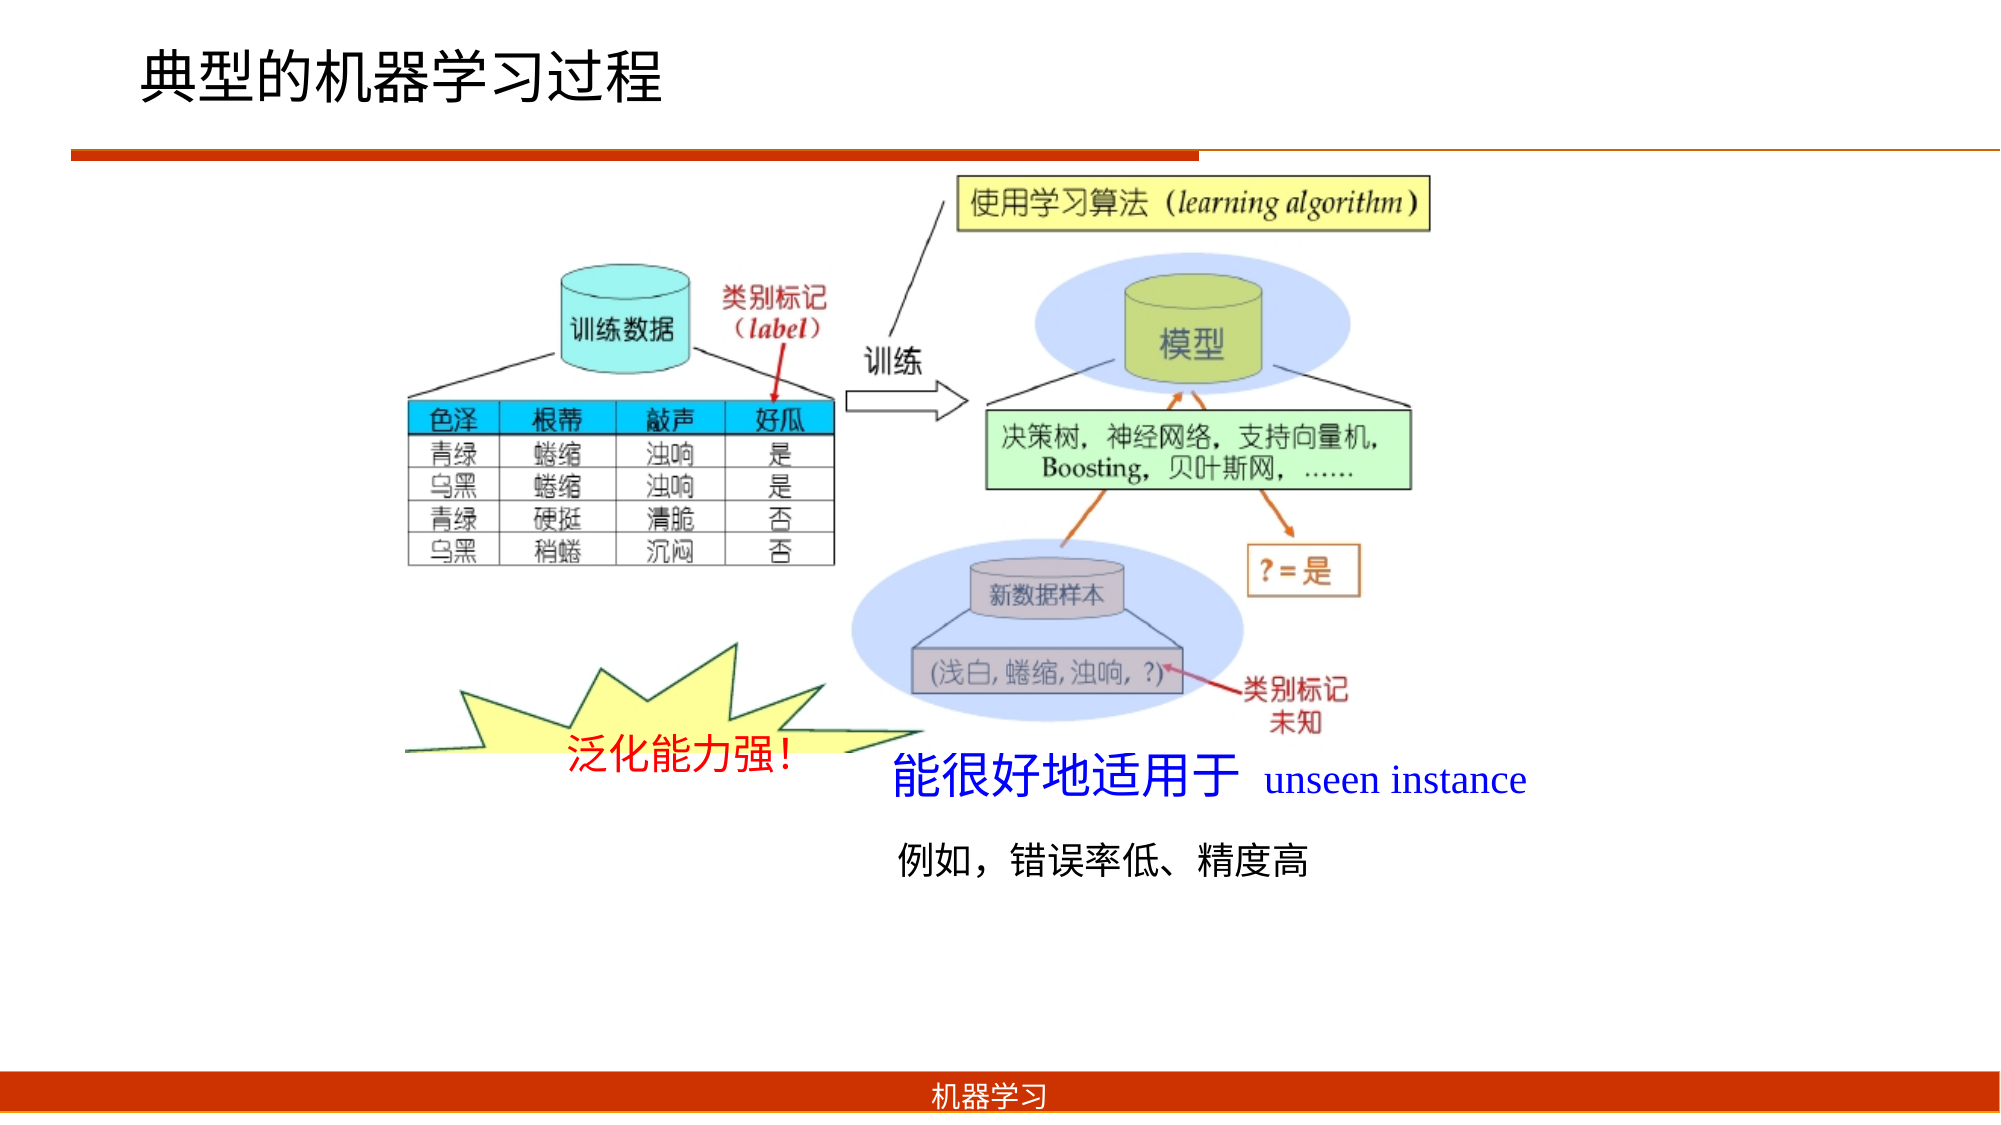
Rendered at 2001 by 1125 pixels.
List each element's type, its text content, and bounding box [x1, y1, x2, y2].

picture [405, 166, 1453, 753]
text_box 例如，错误率低、精度高 [549, 845, 1310, 945]
text_box 能很好地适用于 unseen instance [891, 753, 1528, 804]
text_box 典型的机器学习过程 [124, 46, 679, 118]
text_box 泛化能力强！ [566, 753, 818, 778]
